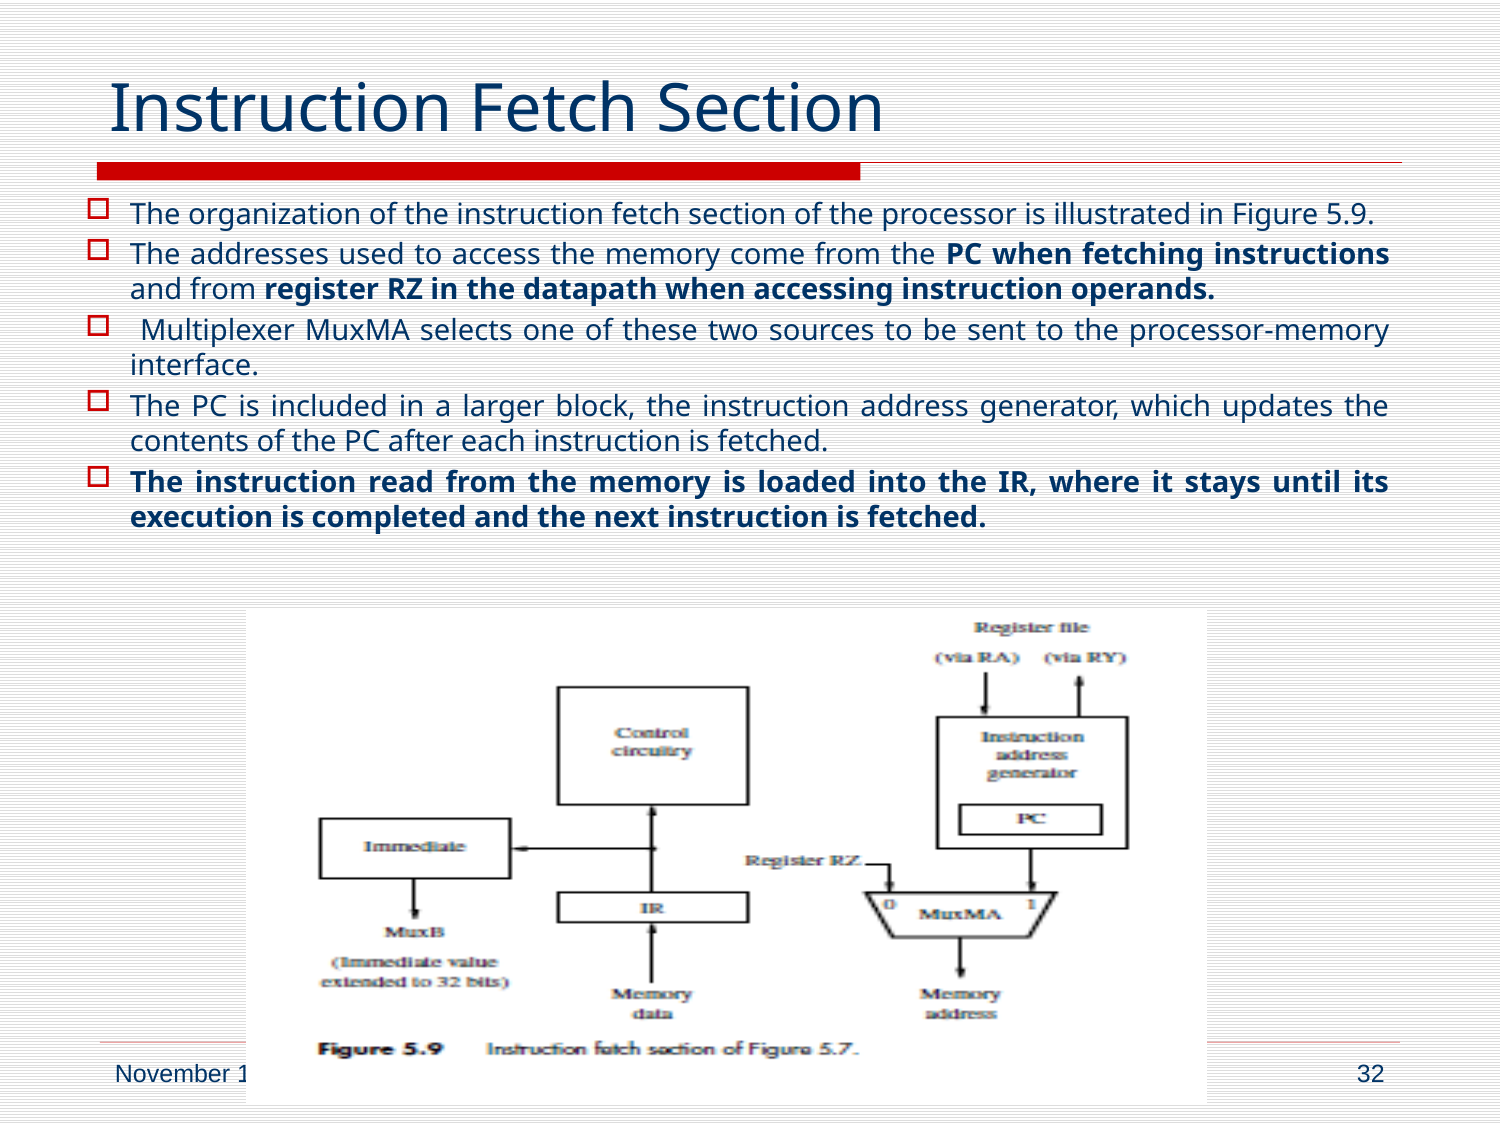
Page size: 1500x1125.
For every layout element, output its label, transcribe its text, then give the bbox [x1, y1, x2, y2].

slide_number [99, 1049, 240, 1103]
picture [245, 609, 1208, 1103]
slide_number 32 [1212, 1049, 1401, 1103]
title Instruction Fetch Section [94, 27, 1407, 153]
list The organization of the instruction fetch section of the processor is illustrated in Figure 5.9. The addresses used to access the memory come from the PC when fetching instructions and from register RZ in the datapath when accessing instruction operands. Multiplexer MuxMA selects one of these two sources to be sent to the processor-memory interface. The PC is included in a larger block, the instruction address generator, which updates the contents of the PC after each instruction is fetched. The instruction read from the memory is loaded into the IR, where it stays until its execution is completed and the next instruction is fetched. [70, 187, 1406, 1013]
